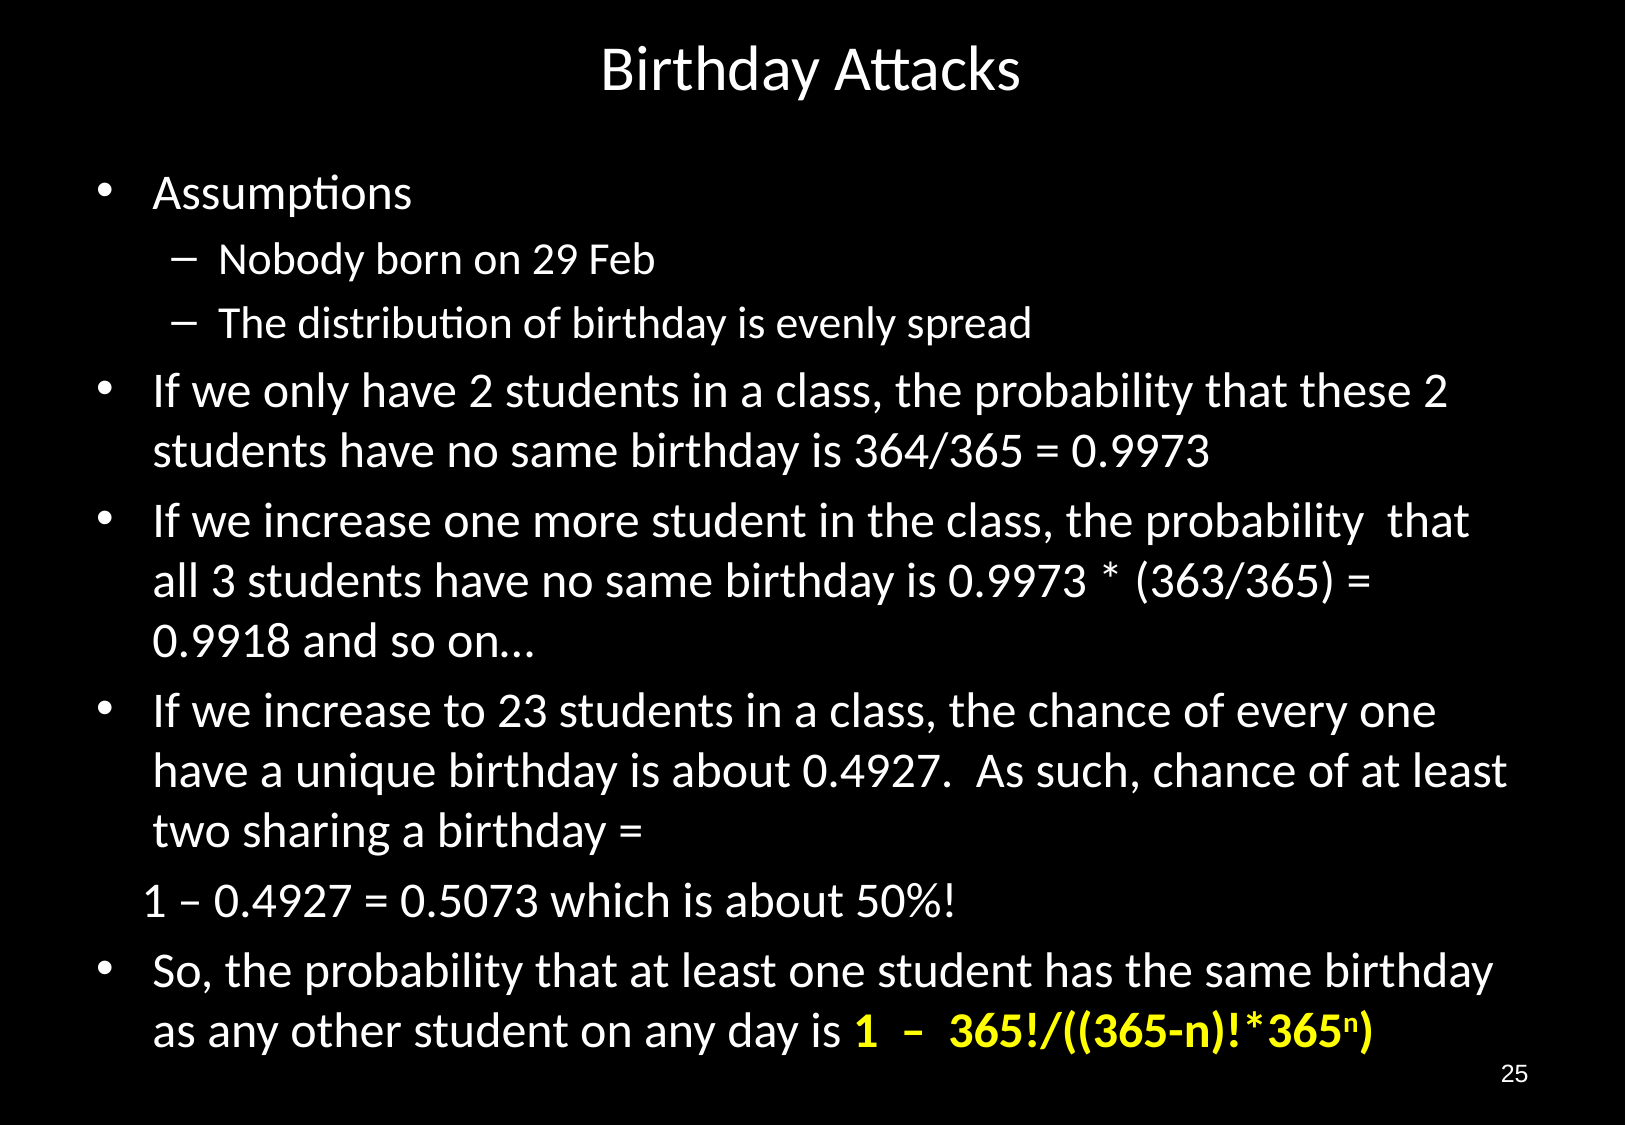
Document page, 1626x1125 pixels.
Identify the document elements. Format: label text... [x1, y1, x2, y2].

title Birthday Attacks [80, 19, 1543, 112]
slide_number 25 [1164, 1042, 1544, 1103]
list Assumptions Nobody born on 29 Feb The distribution of birthday is evenly spread If we only have 2 students in a class, the probability that these 2 students have no same birthday is 364/365 = 0.9973 If we increase one more student in the class, the probability that all 3 students have no same birthday is 0.9973 * (363/365) = 0.9918 and so on… If we increase to 23 students in a class, the chance of every one have a unique birthday is about 0.4927. As such, chance of at least two sharing a birthday = 1 – 0.4927 = 0.5073 which is about 50%! So, the probability that at least one student has the same birthday as any other student on any day is 1 – 365!/((365-n)!*365n) [81, 151, 1544, 1073]
